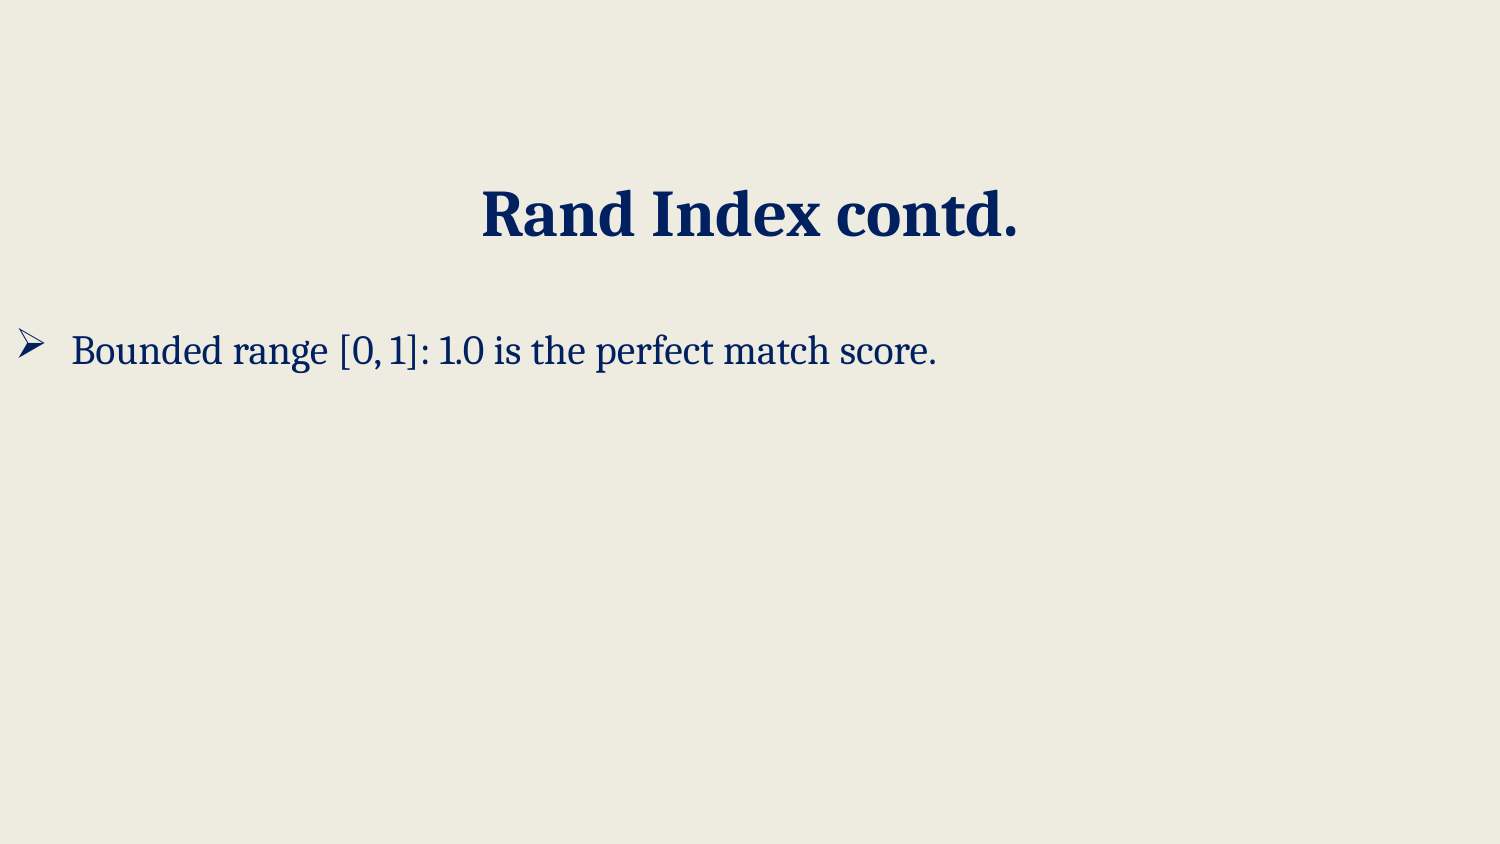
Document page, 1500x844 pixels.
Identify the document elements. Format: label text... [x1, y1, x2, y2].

title Rand Index contd. [0, 161, 1500, 250]
list Bounded range [0, 1]: 1.0 is the perfect match score. [0, 315, 1500, 481]
